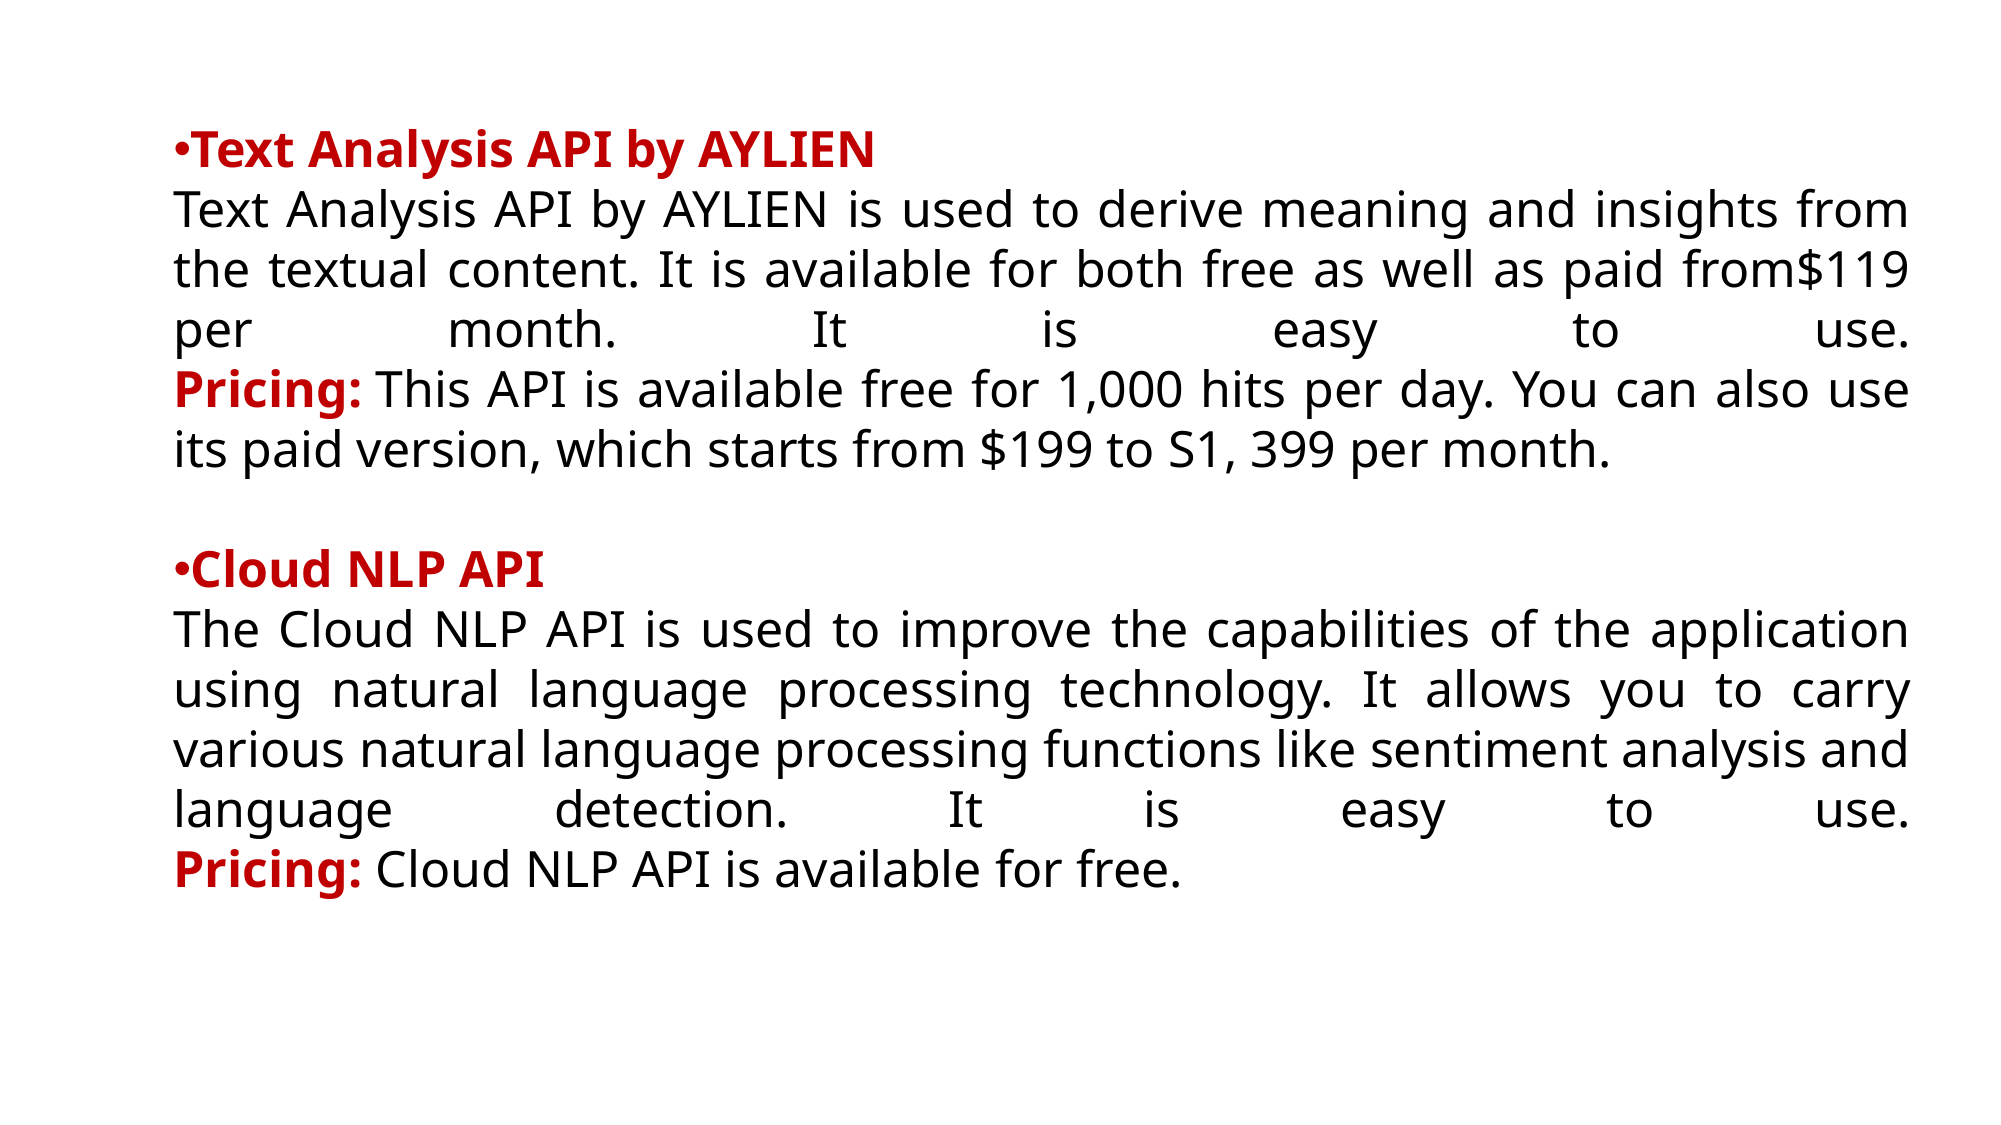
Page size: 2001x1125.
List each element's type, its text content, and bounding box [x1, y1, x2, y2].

text_box Text Analysis API by AYLIEN Text Analysis API by AYLIEN is used to derive meaning and insights from the textual content. It is available for both free as well as paid from$119 per month. It is easy to use. Pricing: This API is available free for 1,000 hits per day. You can also use its paid version, which starts from $199 to S1, 399 per month. Cloud NLP API The Cloud NLP API is used to improve the capabilities of the application using natural language processing technology. It allows you to carry various natural language processing functions like sentiment analysis and language detection. It is easy to use. Pricing: Cloud NLP API is available for free. [158, 110, 1927, 906]
